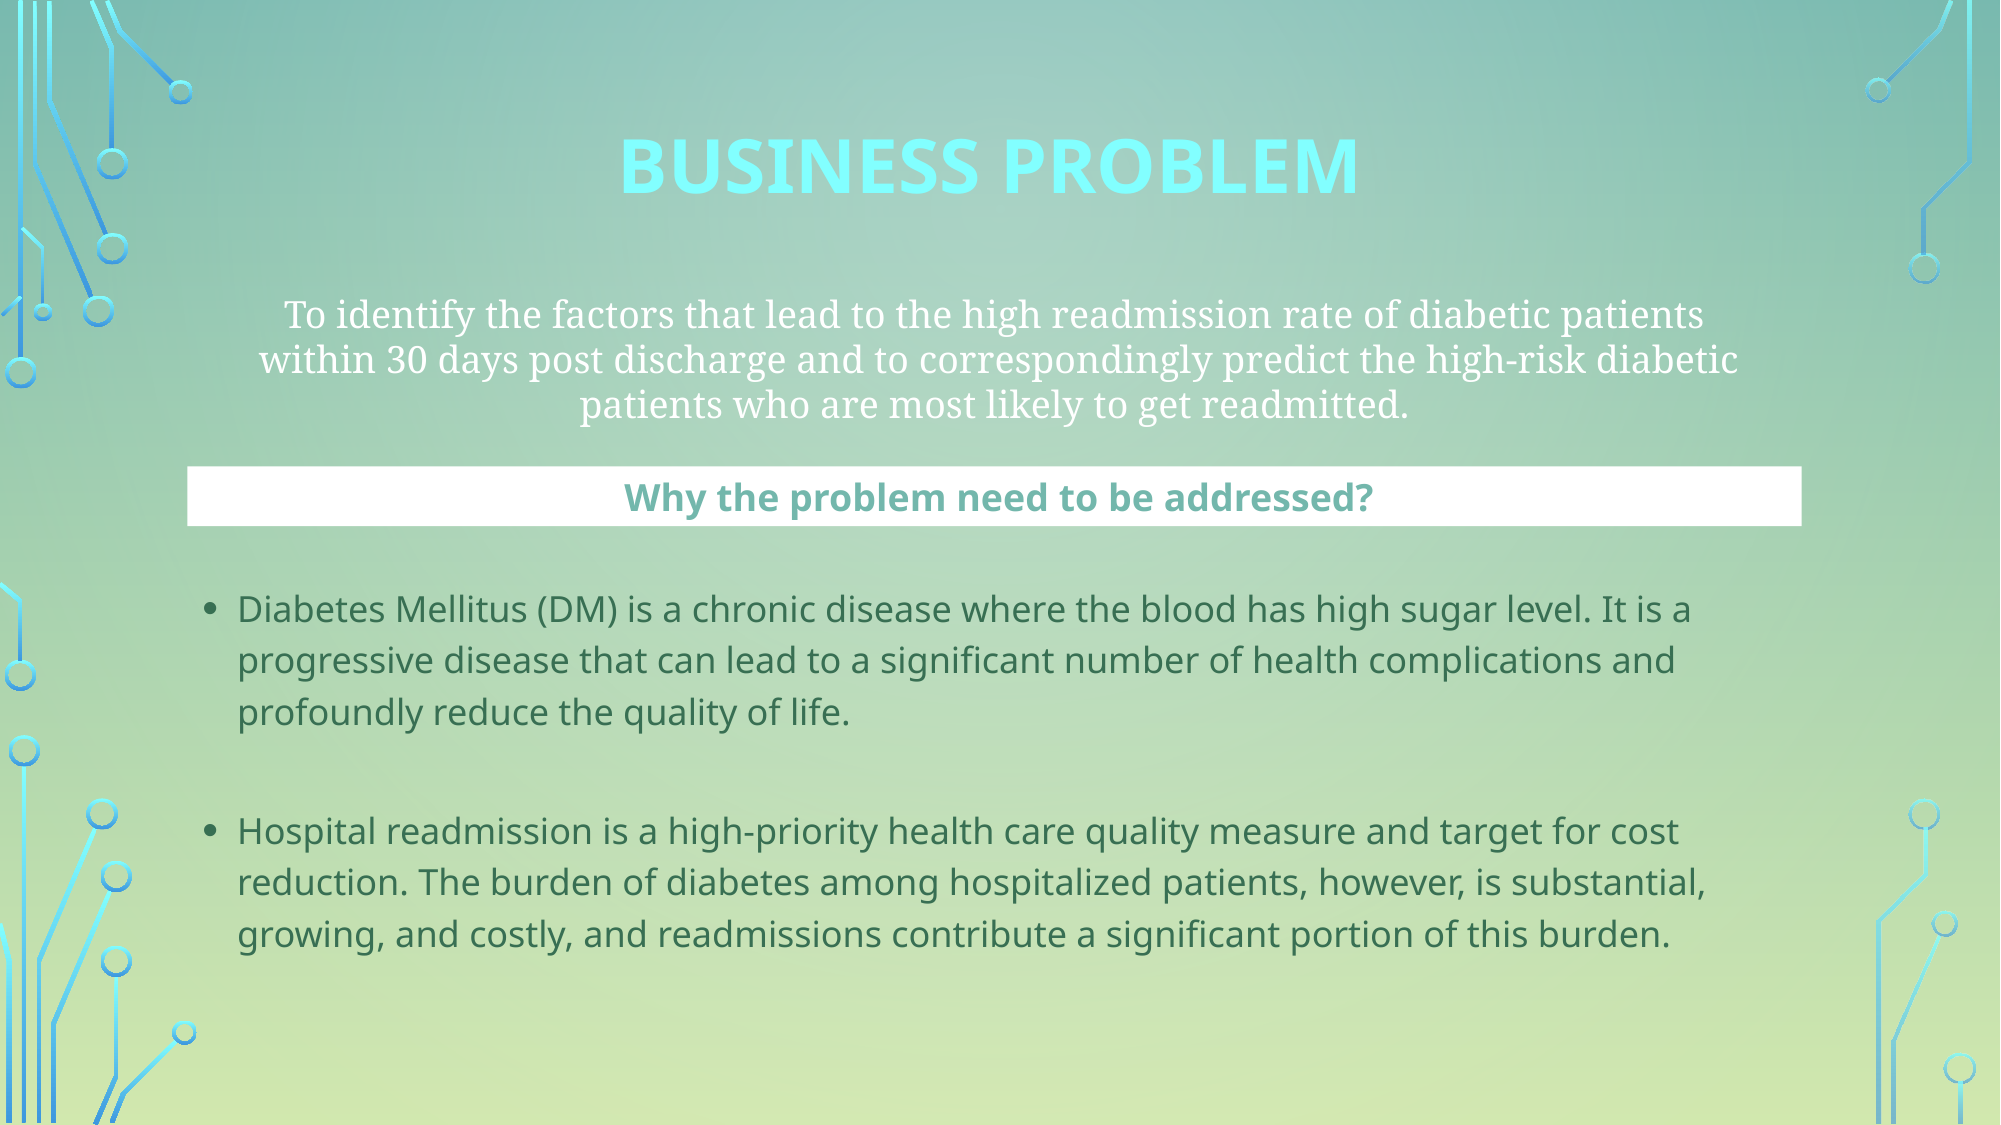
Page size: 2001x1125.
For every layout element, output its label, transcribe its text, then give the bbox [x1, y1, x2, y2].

title BUSINESS PROBLEM [187, 101, 1813, 237]
text_box To identify the factors that lead to the high readmission rate of diabetic patients within 30 days post discharge and to correspondingly predict the high-risk diabetic patients who are most likely to get readmitted. [187, 283, 1813, 434]
text_box Why the problem need to be addressed? [187, 466, 1802, 527]
list Diabetes Mellitus (DM) is a chronic disease where the blood has high sugar level. It is a progressive disease that can lead to a significant number of health complications and profoundly reduce the quality of life. Hospital readmission is a high-priority health care quality measure and target for cost reduction. The burden of diabetes among hospitalized patients, however, is substantial, growing, and costly, and readmissions contribute a significant portion of this burden. [187, 511, 1813, 1024]
